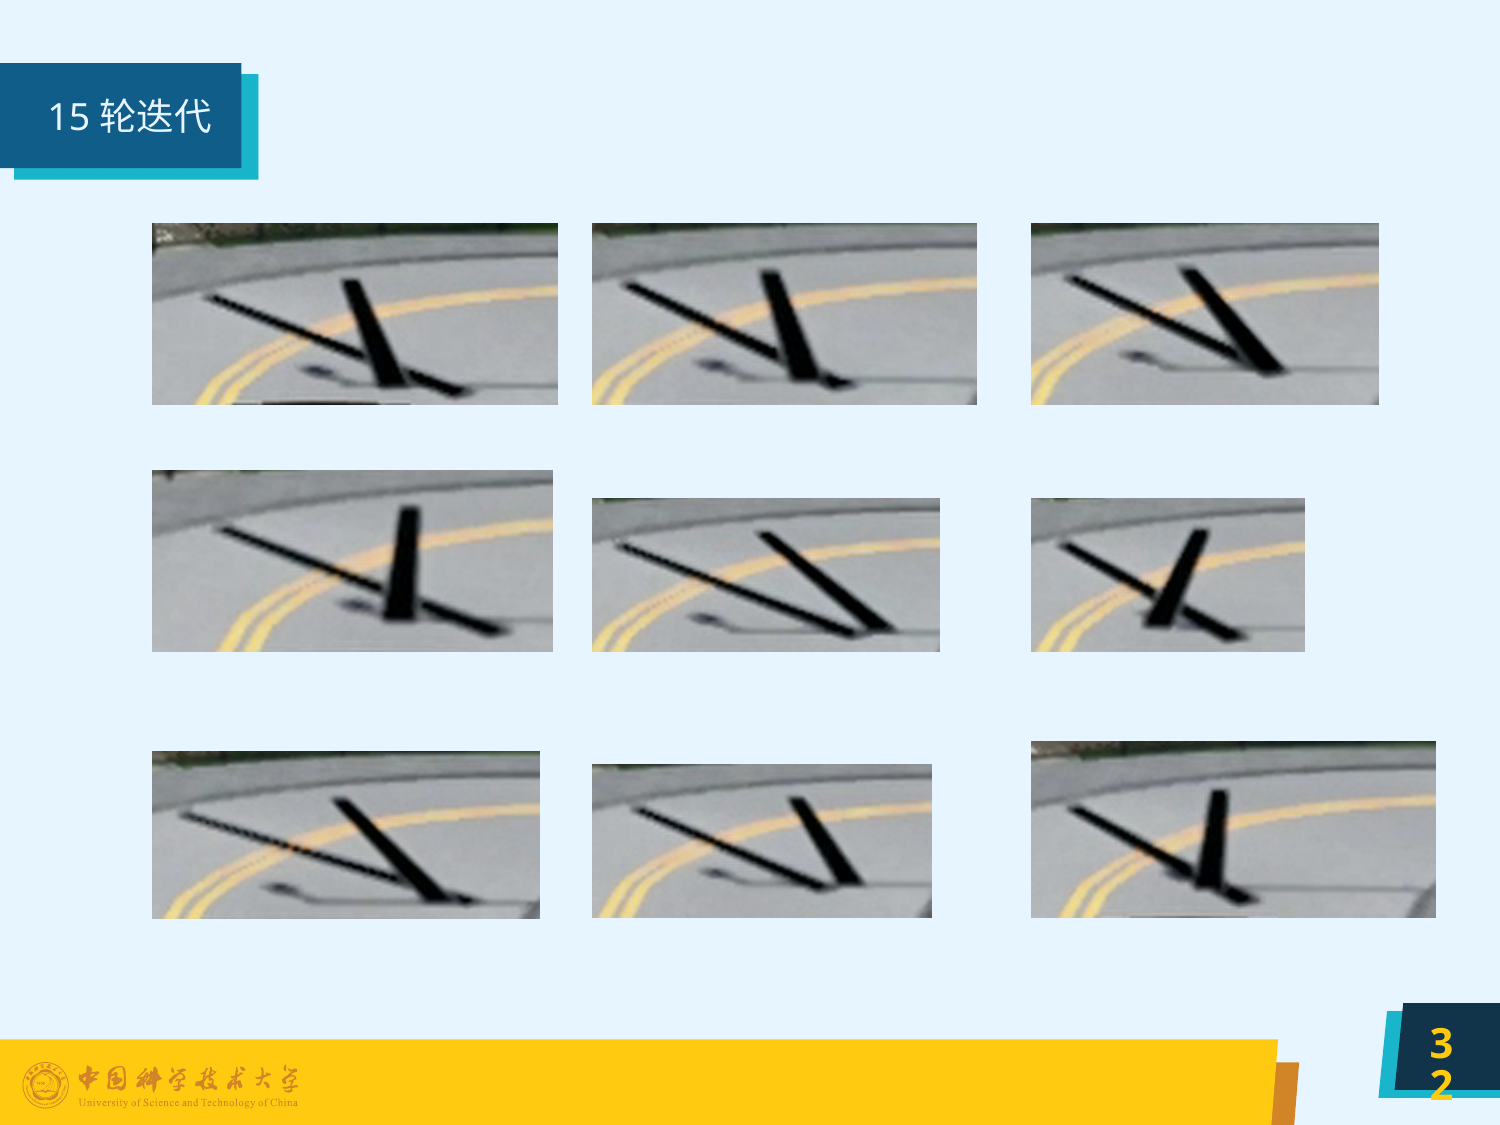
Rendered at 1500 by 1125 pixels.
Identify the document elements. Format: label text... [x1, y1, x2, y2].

picture [152, 223, 558, 405]
picture [592, 498, 940, 652]
picture [592, 764, 932, 918]
slide_number 32 [1414, 1007, 1491, 1084]
picture [592, 223, 977, 405]
picture [152, 751, 540, 919]
picture [152, 470, 553, 652]
list 15轮迭代 [0, 63, 242, 169]
picture [1031, 741, 1436, 918]
picture [1031, 498, 1305, 652]
picture [1031, 223, 1379, 405]
